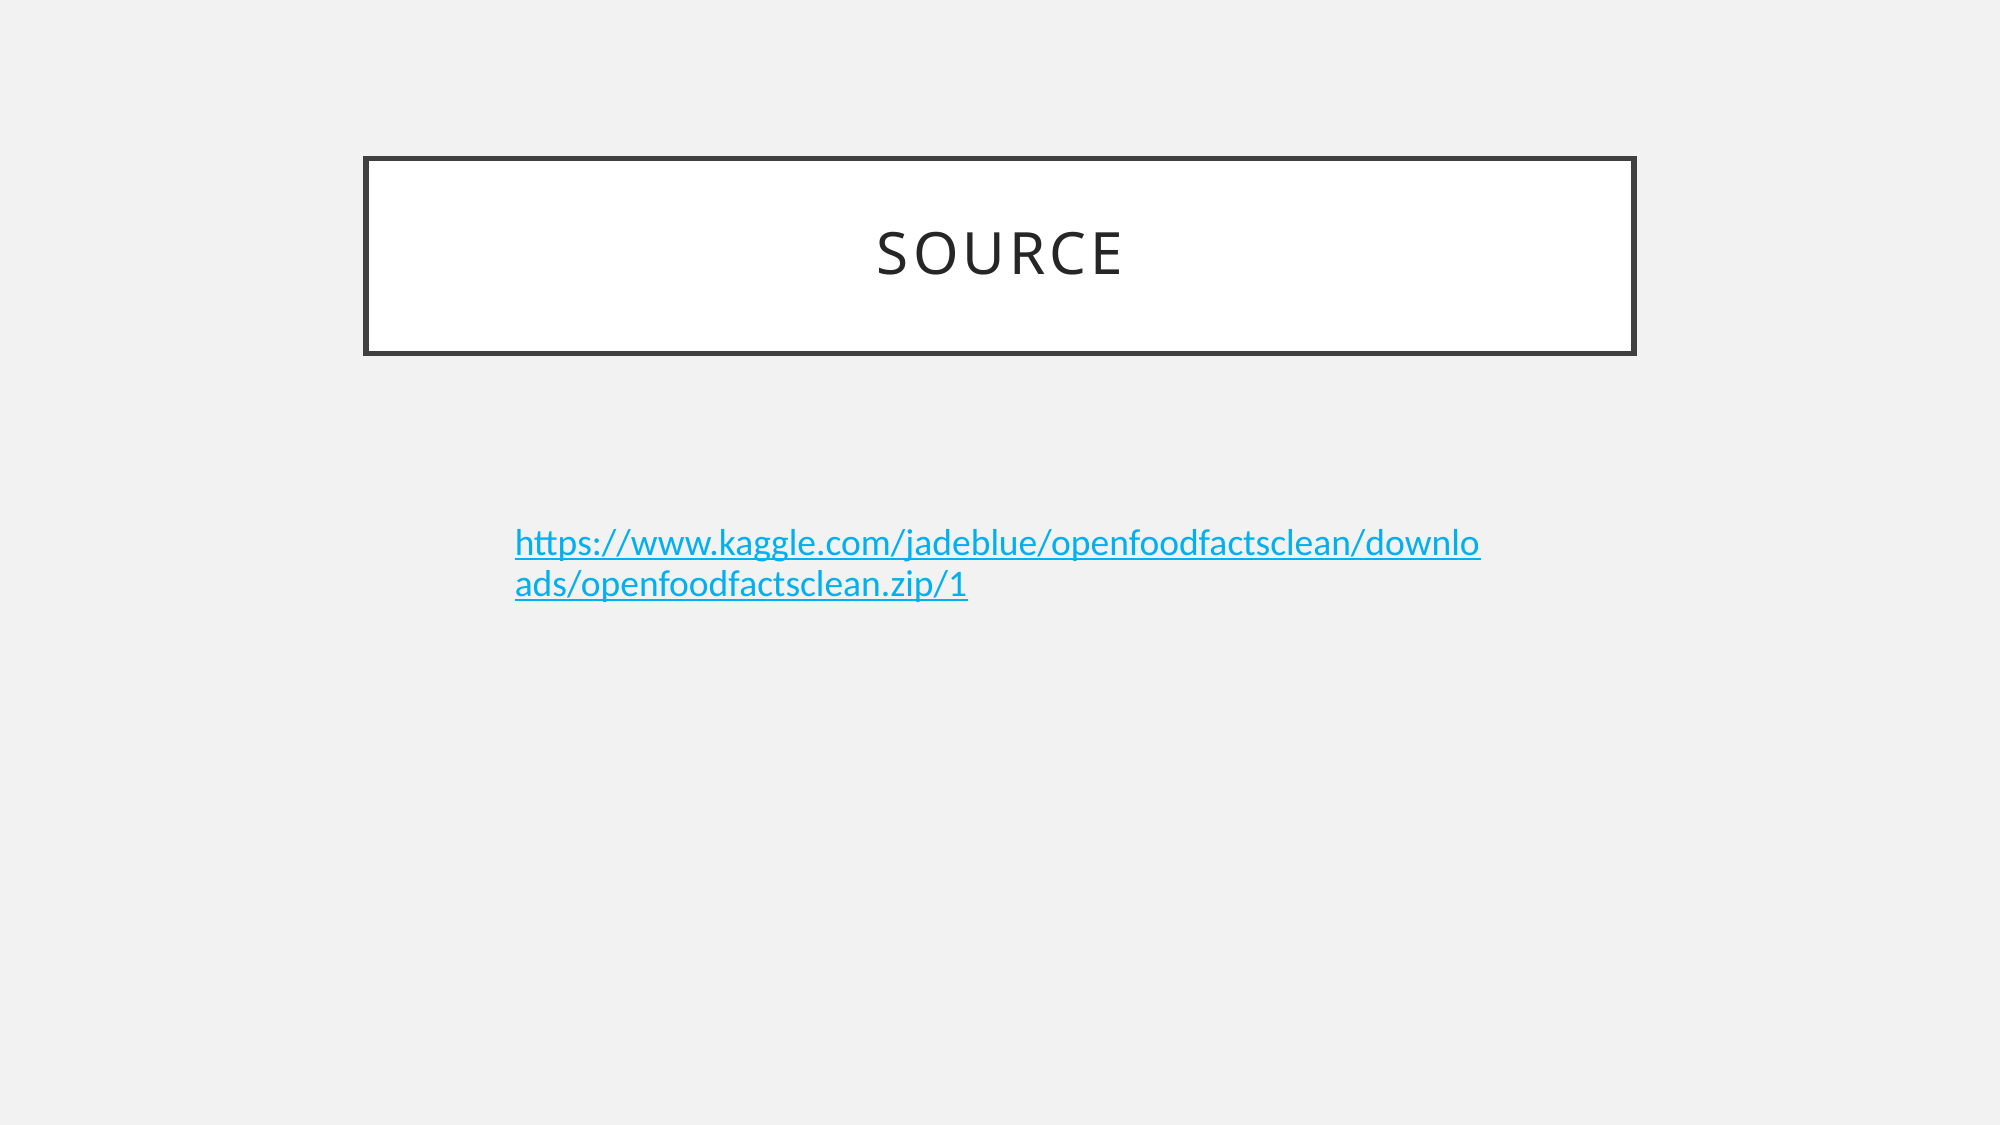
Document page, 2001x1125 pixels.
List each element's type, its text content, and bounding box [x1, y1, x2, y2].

title Source [363, 156, 1637, 356]
text_box https://www.kaggle.com/jadeblue/openfoodfactsclean/downloads/openfoodfactsclean.zip/1 [500, 507, 1500, 571]
